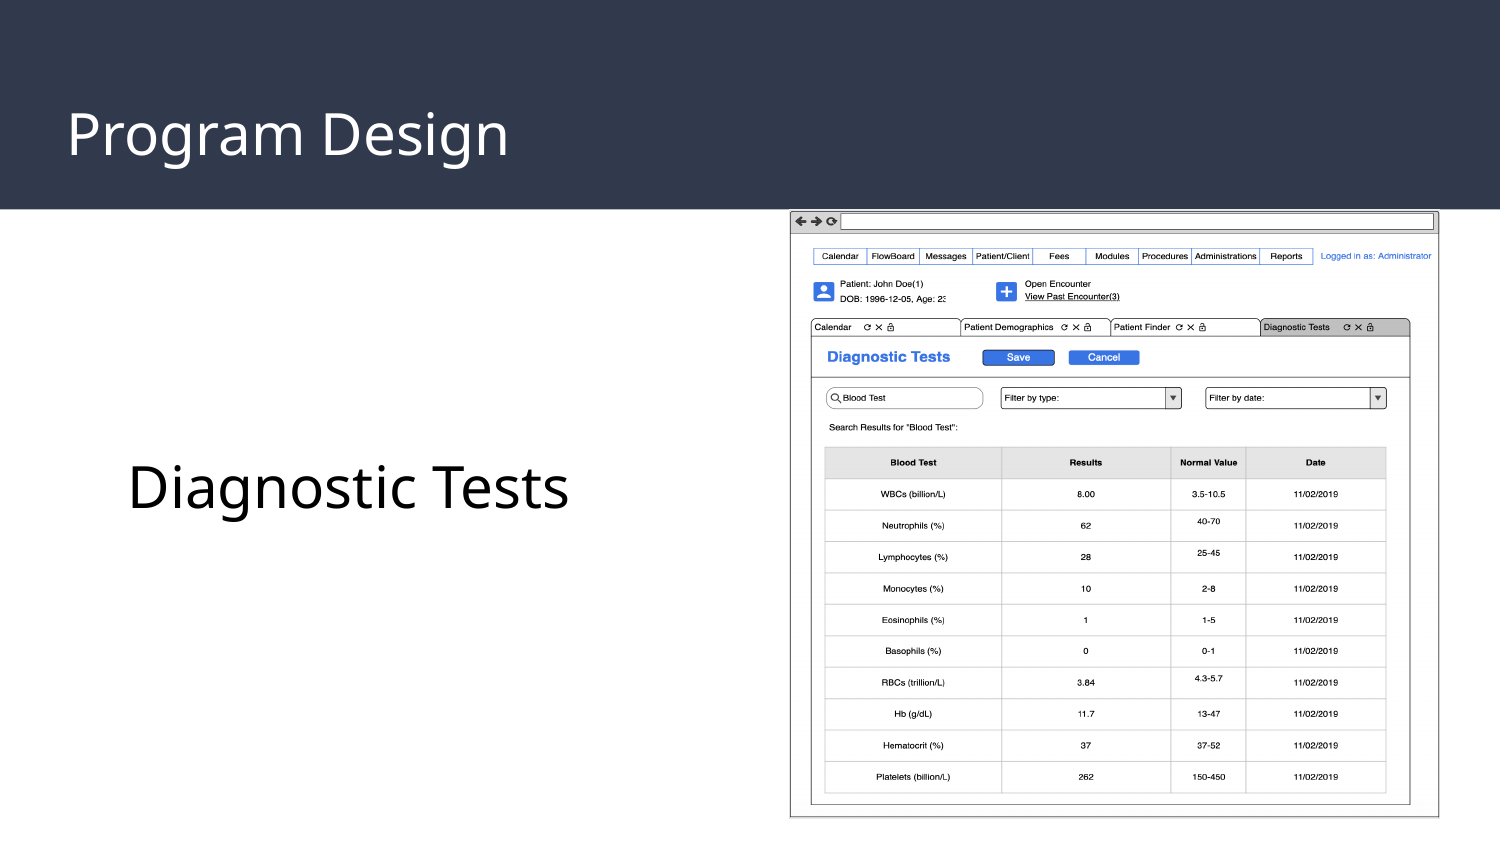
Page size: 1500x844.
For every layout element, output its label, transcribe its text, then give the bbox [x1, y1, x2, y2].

picture [788, 209, 1440, 819]
title Program Design [51, 82, 1449, 185]
text_box Diagnostic Tests [36, 435, 765, 556]
